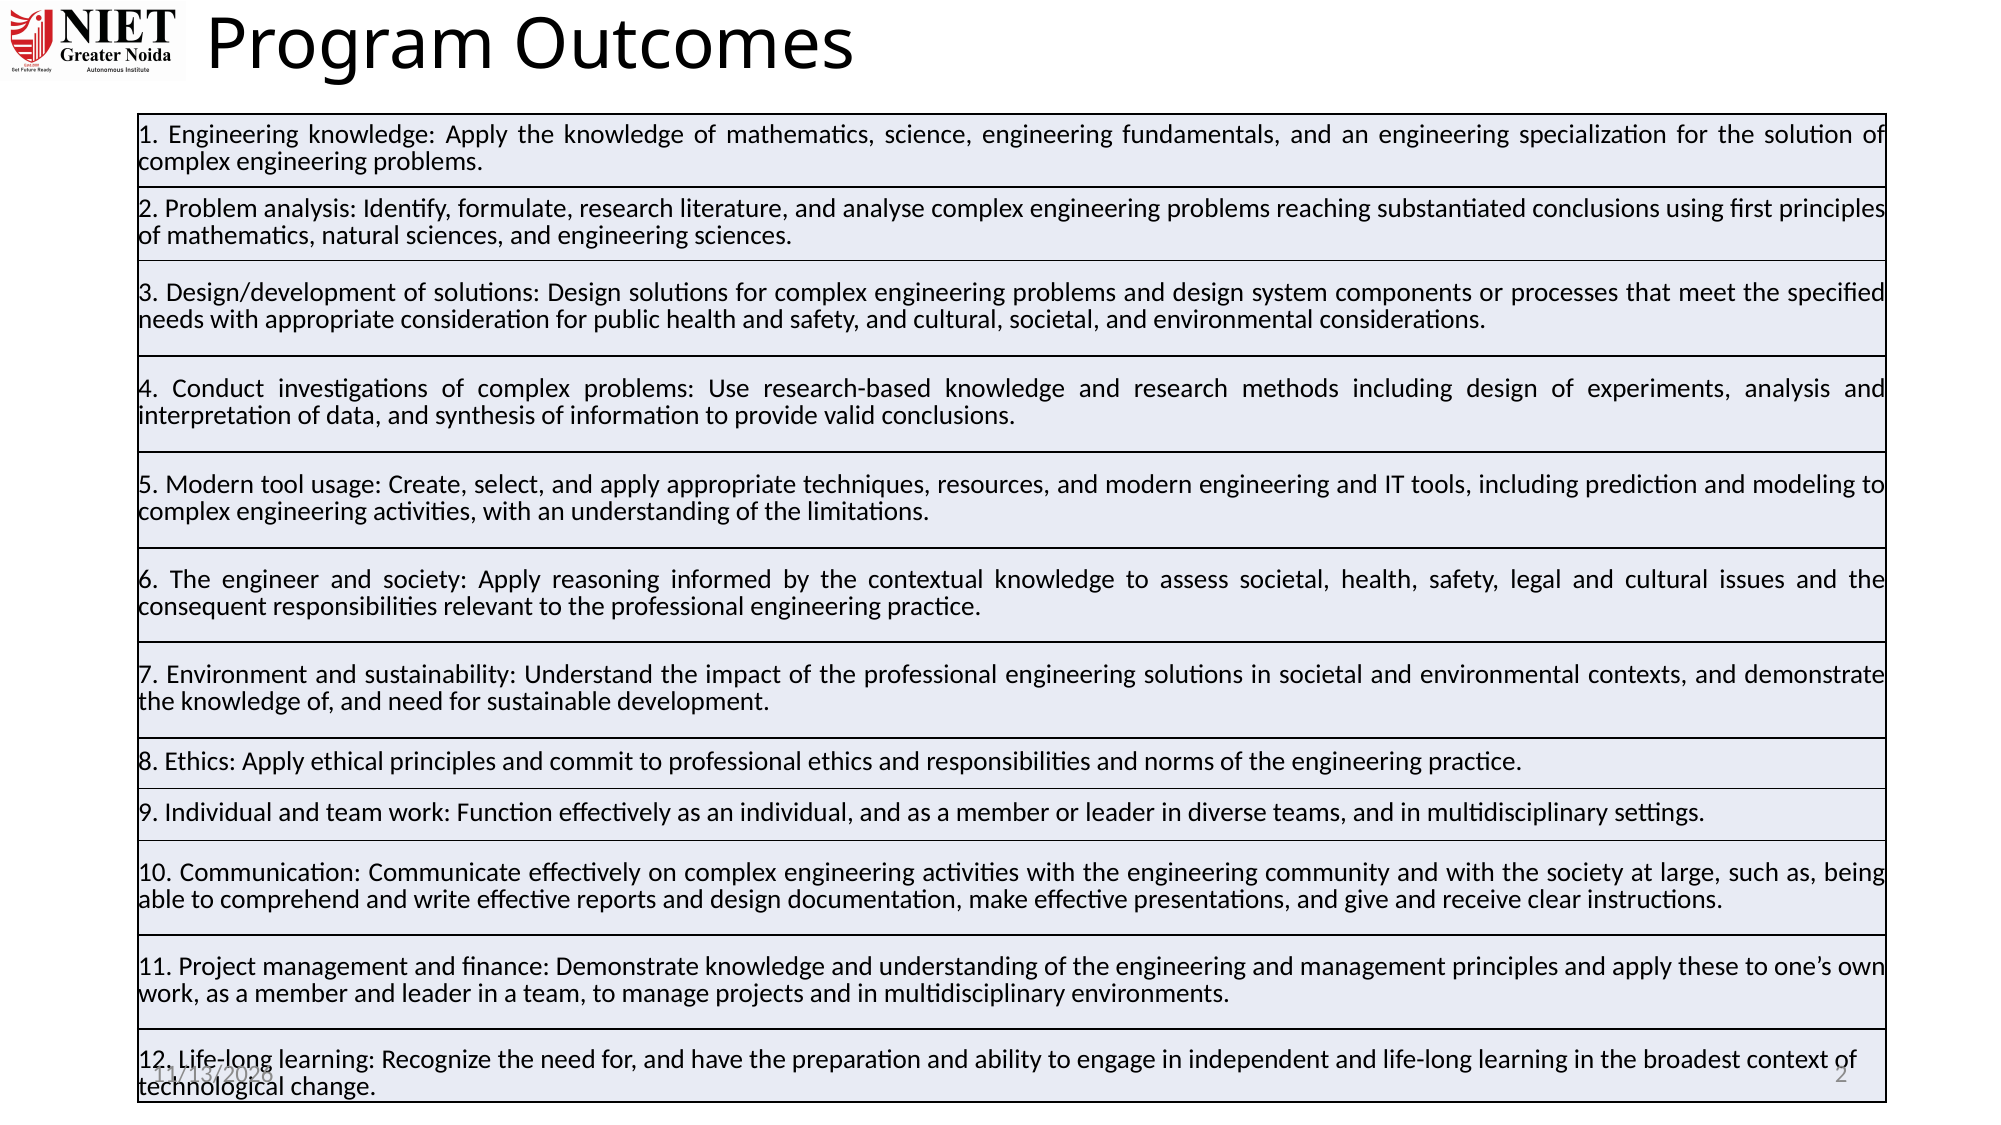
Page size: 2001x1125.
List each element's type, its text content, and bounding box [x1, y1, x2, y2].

table_cell 12. Life-long learning: Recognize the need for, and have the preparation and ability to engage in independent and life-long learning in the broadest context of technological change. [139, 1030, 1885, 1101]
title Program Outcomes [190, 0, 1811, 93]
table_cell 9. Individual and team work: Function effectively as an individual, and as a member or leader in diverse teams, and in multidisciplinary settings. [139, 789, 1885, 840]
table_header 1. Engineering knowledge: Apply the knowledge of mathematics, science, engineering fundamentals, and an engineering specialization for the solution of complex engineering problems. [139, 115, 1885, 186]
table_cell 6. The engineer and society: Apply reasoning informed by the contextual knowledge to assess societal, health, safety, legal and cultural issues and the consequent responsibilities relevant to the professional engineering practice. [139, 549, 1885, 641]
table_cell 5. Modern tool usage: Create, select, and apply appropriate techniques, resources, and modern engineering and IT tools, including prediction and modeling to complex engineering activities, with an understanding of the limitations. [139, 453, 1885, 547]
table_cell 7. Environment and sustainability: Understand the impact of the professional engineering solutions in societal and environmental contexts, and demonstrate the knowledge of, and need for sustainable development. [139, 643, 1885, 737]
table_cell 3. Design/development of solutions: Design solutions for complex engineering problems and design system components or processes that meet the specified needs with appropriate consideration for public health and safety, and cultural, societal, and environmental considerations. [139, 261, 1885, 355]
table_cell 8. Ethics: Apply ethical principles and commit to professional ethics and responsibilities and norms of the engineering practice. [139, 739, 1885, 788]
table_cell 2. Problem analysis: Identify, formulate, research literature, and analyse complex engineering problems reaching substantiated conclusions using first principles of mathematics, natural sciences, and engineering sciences. [139, 188, 1885, 260]
picture [0, 1, 186, 81]
slide_number 2 [1412, 1042, 1863, 1103]
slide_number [137, 1042, 588, 1103]
table_cell 10. Communication: Communicate effectively on complex engineering activities with the engineering community and with the society at large, such as, being able to comprehend and write effective reports and design documentation, make effective presentations, and give and receive clear instructions. [139, 841, 1885, 934]
table_cell 11. Project management and finance: Demonstrate knowledge and understanding of the engineering and management principles and apply these to one’s own work, as a member and leader in a team, to manage projects and in multidisciplinary environments. [139, 936, 1885, 1028]
table_cell 4. Conduct investigations of complex problems: Use research-based knowledge and research methods including design of experiments, analysis and interpretation of data, and synthesis of information to provide valid conclusions. [139, 357, 1885, 451]
